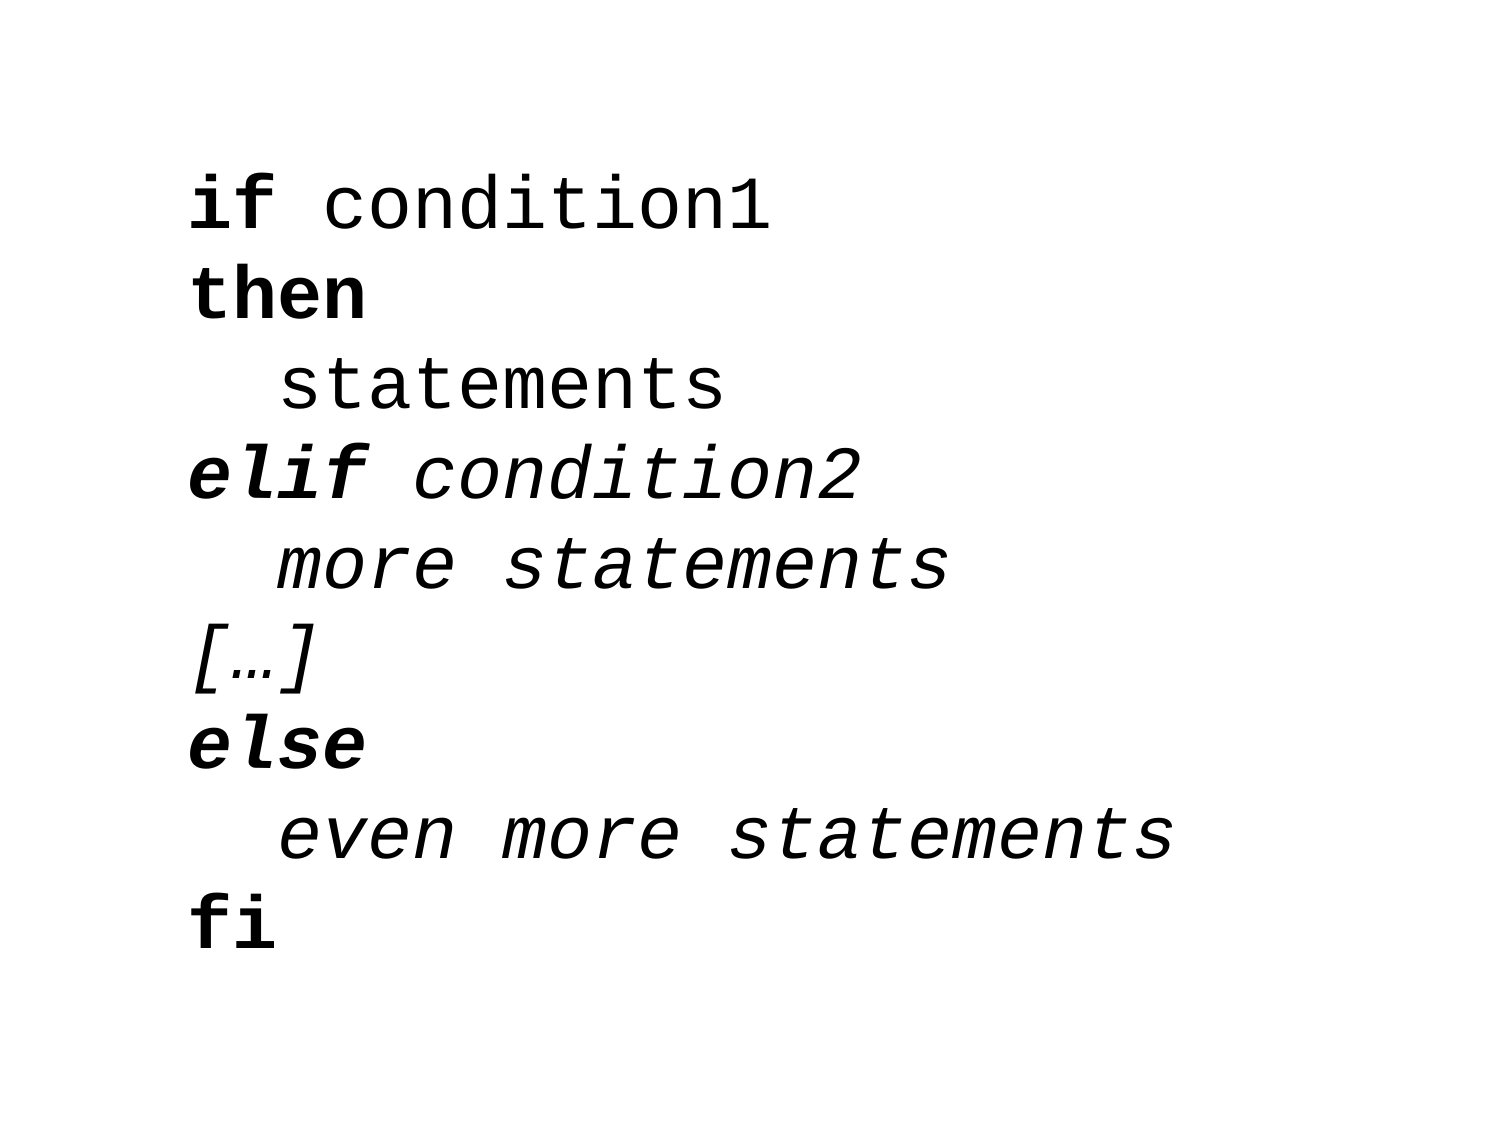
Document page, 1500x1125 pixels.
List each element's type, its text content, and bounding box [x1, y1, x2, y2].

text_box if condition1 then statements elif condition2 more statements […] else even more statements fi [172, 145, 1328, 971]
